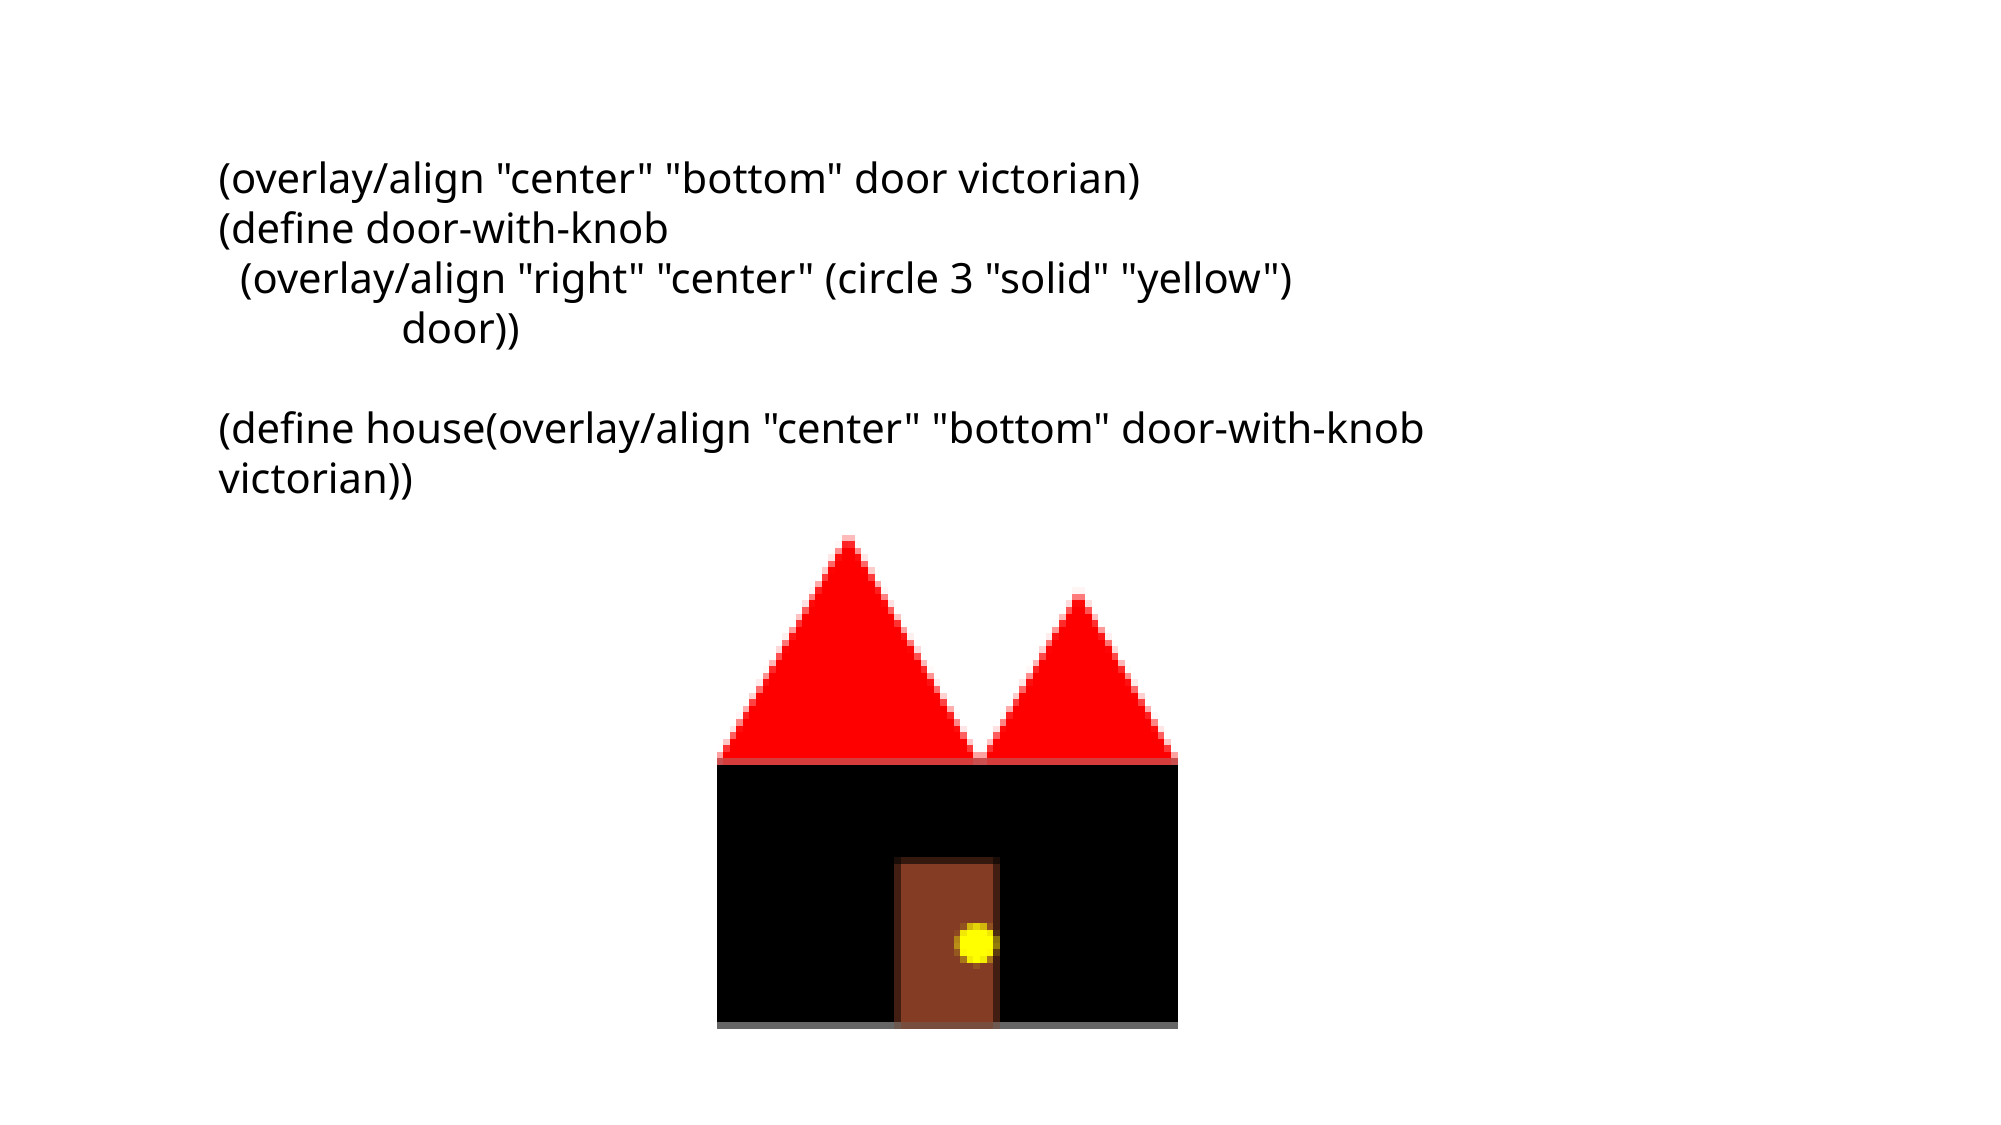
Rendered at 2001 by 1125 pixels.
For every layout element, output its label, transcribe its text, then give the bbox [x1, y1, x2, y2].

text_box (overlay/align "center" "bottom" door victorian) (define door-with-knob (overlay/align "right" "center" (circle 3 "solid" "yellow") door)) (define house(overlay/align "center" "bottom" door-with-knob victorian)) [203, 144, 1632, 510]
picture [717, 535, 1178, 1029]
